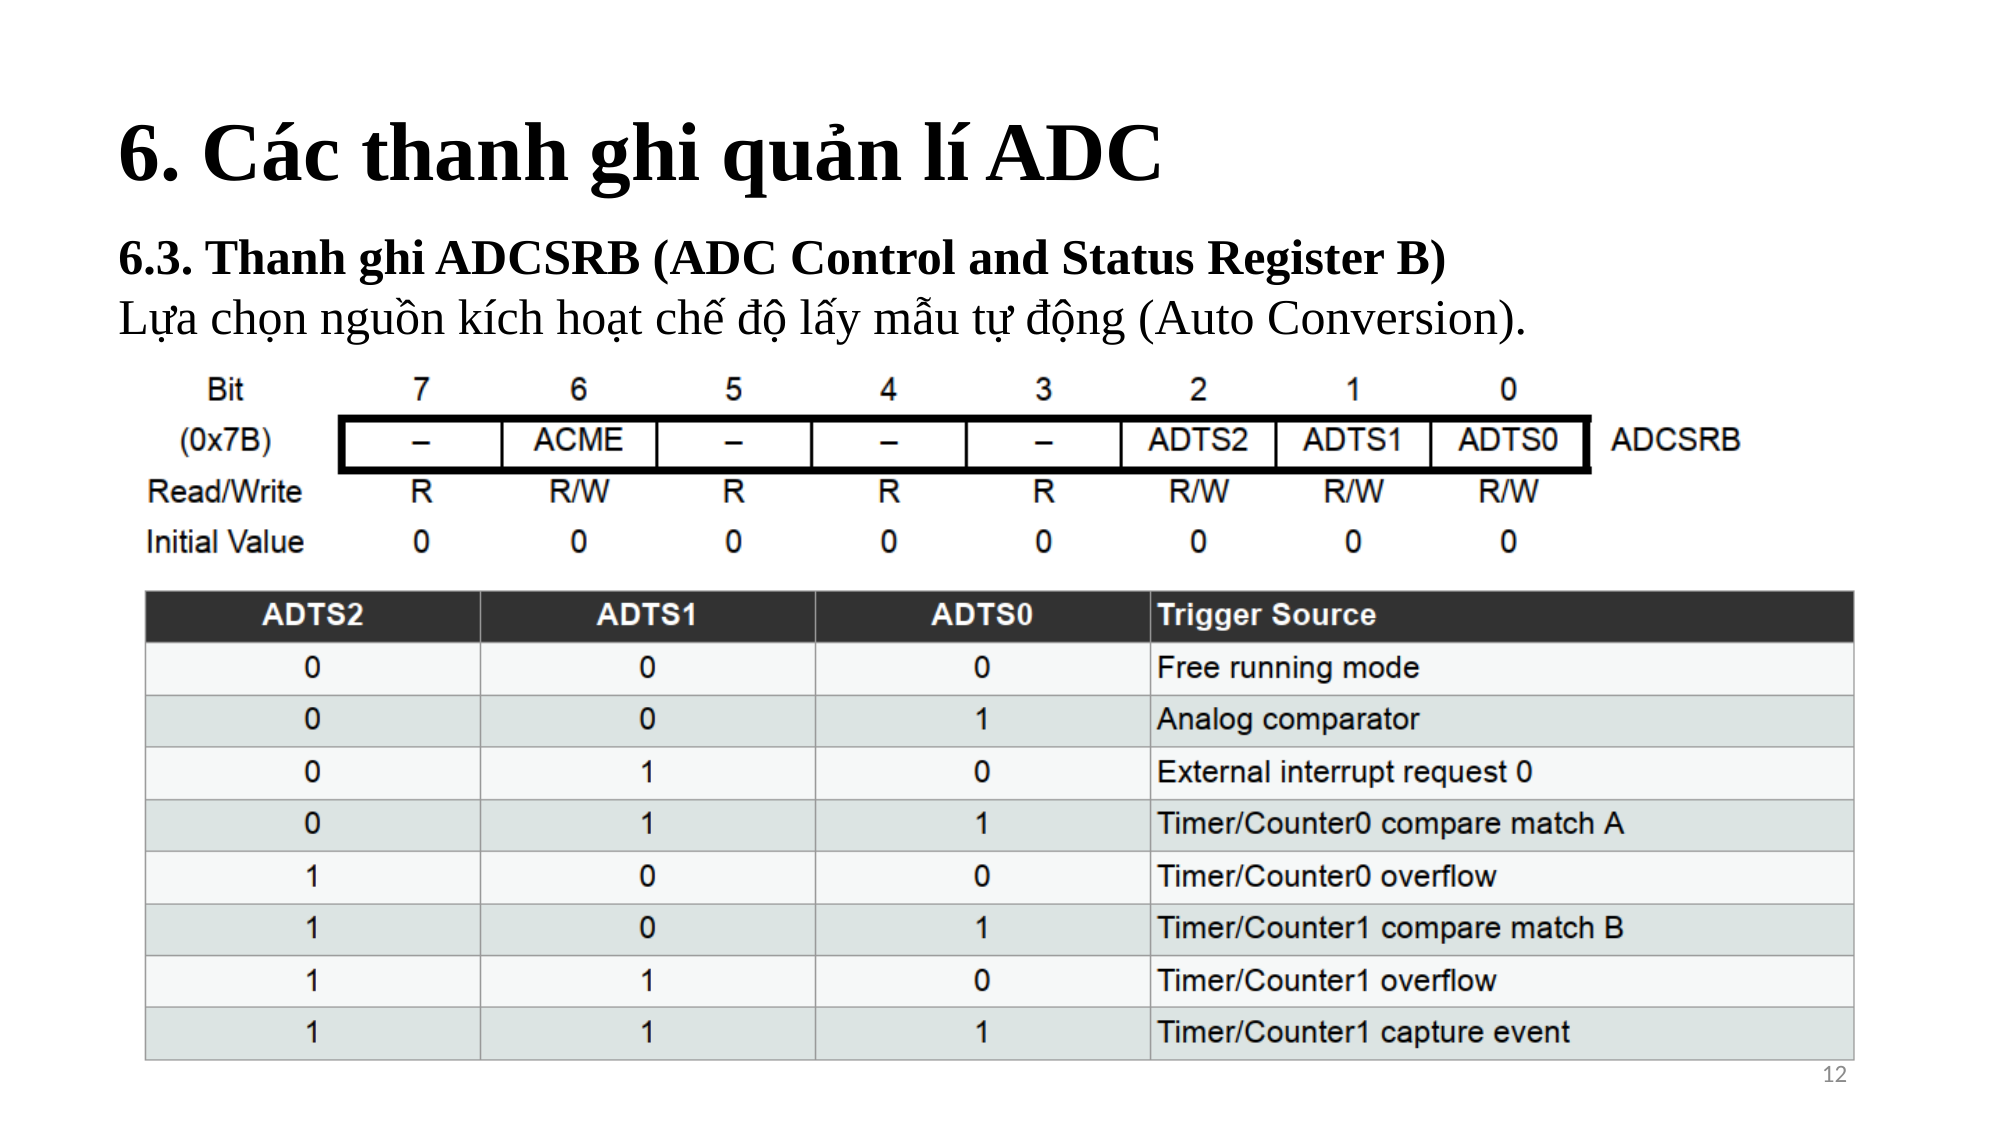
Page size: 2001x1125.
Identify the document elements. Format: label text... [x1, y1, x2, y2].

slide_number 12 [1412, 1065, 1863, 1103]
subtitle 6. Các thanh ghi quản lí ADC [103, 100, 1604, 217]
picture [138, 360, 1750, 572]
picture [138, 578, 1866, 1065]
text_box 6.3. Thanh ghi ADCSRB (ADC Control and Status Register B) Lựa chọn nguồn kích hoạt chế độ lấy mẫu tự động (Auto Conversion). [103, 217, 1926, 352]
